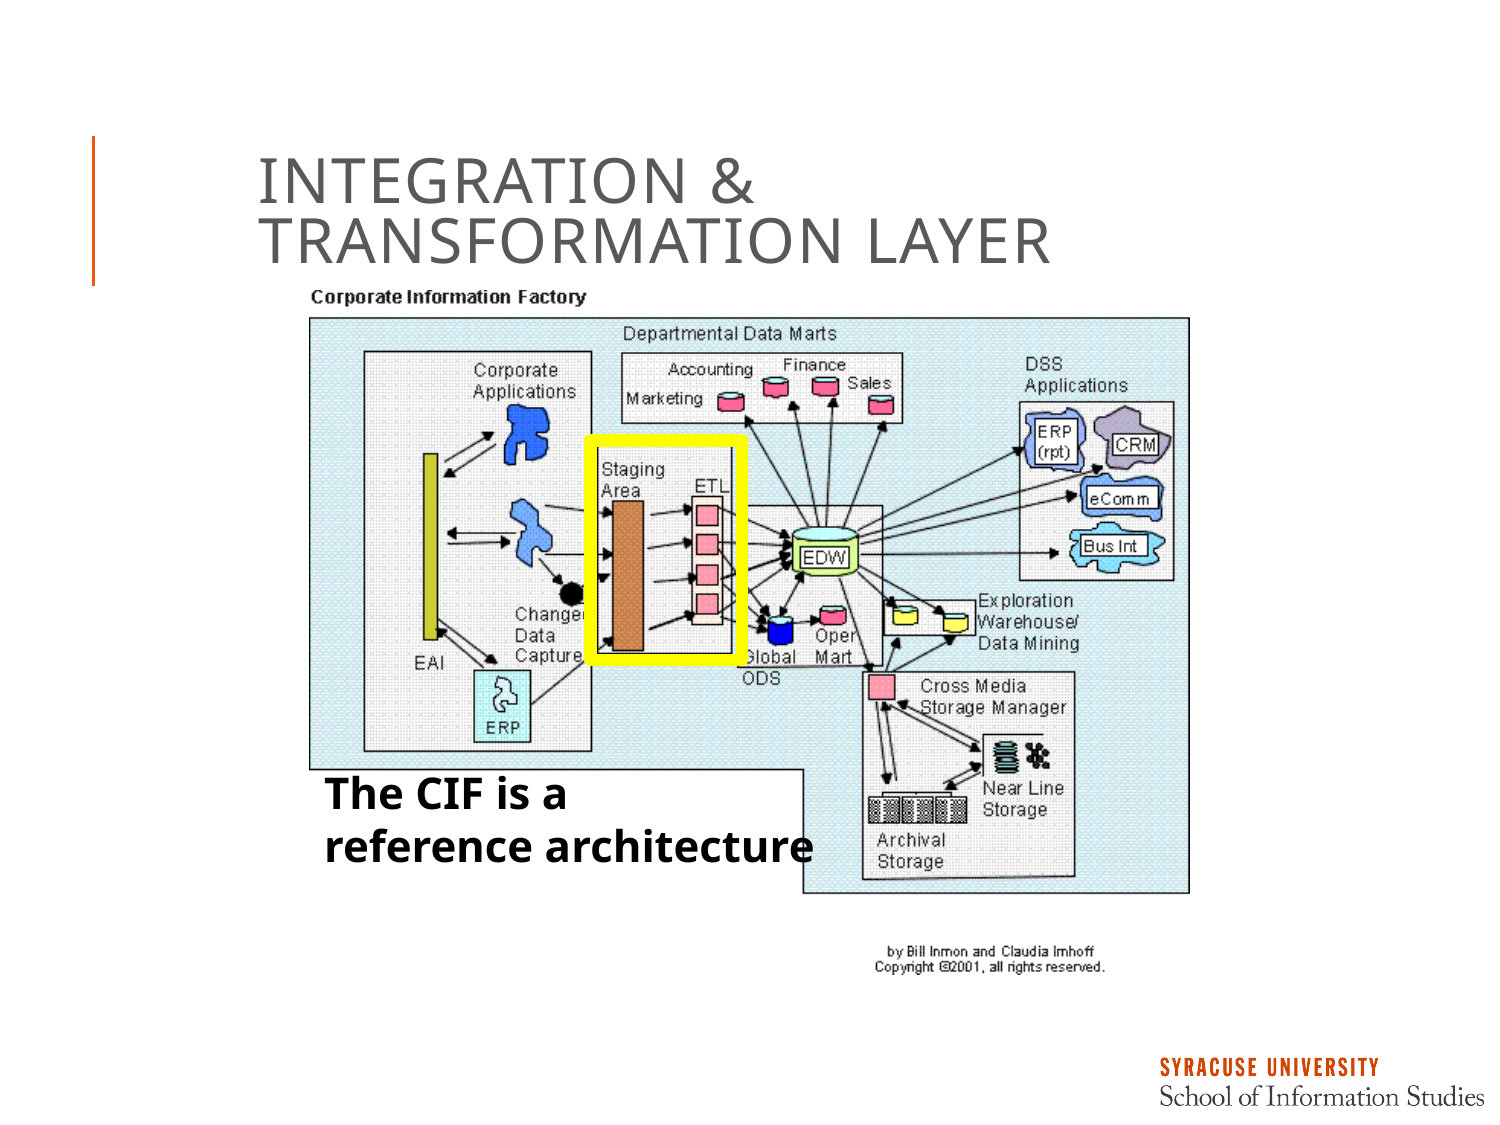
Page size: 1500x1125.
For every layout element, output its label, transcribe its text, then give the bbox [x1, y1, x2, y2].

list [309, 290, 1191, 975]
picture [1141, 1038, 1500, 1125]
title Integration & Transformation Layer [243, 140, 1257, 291]
